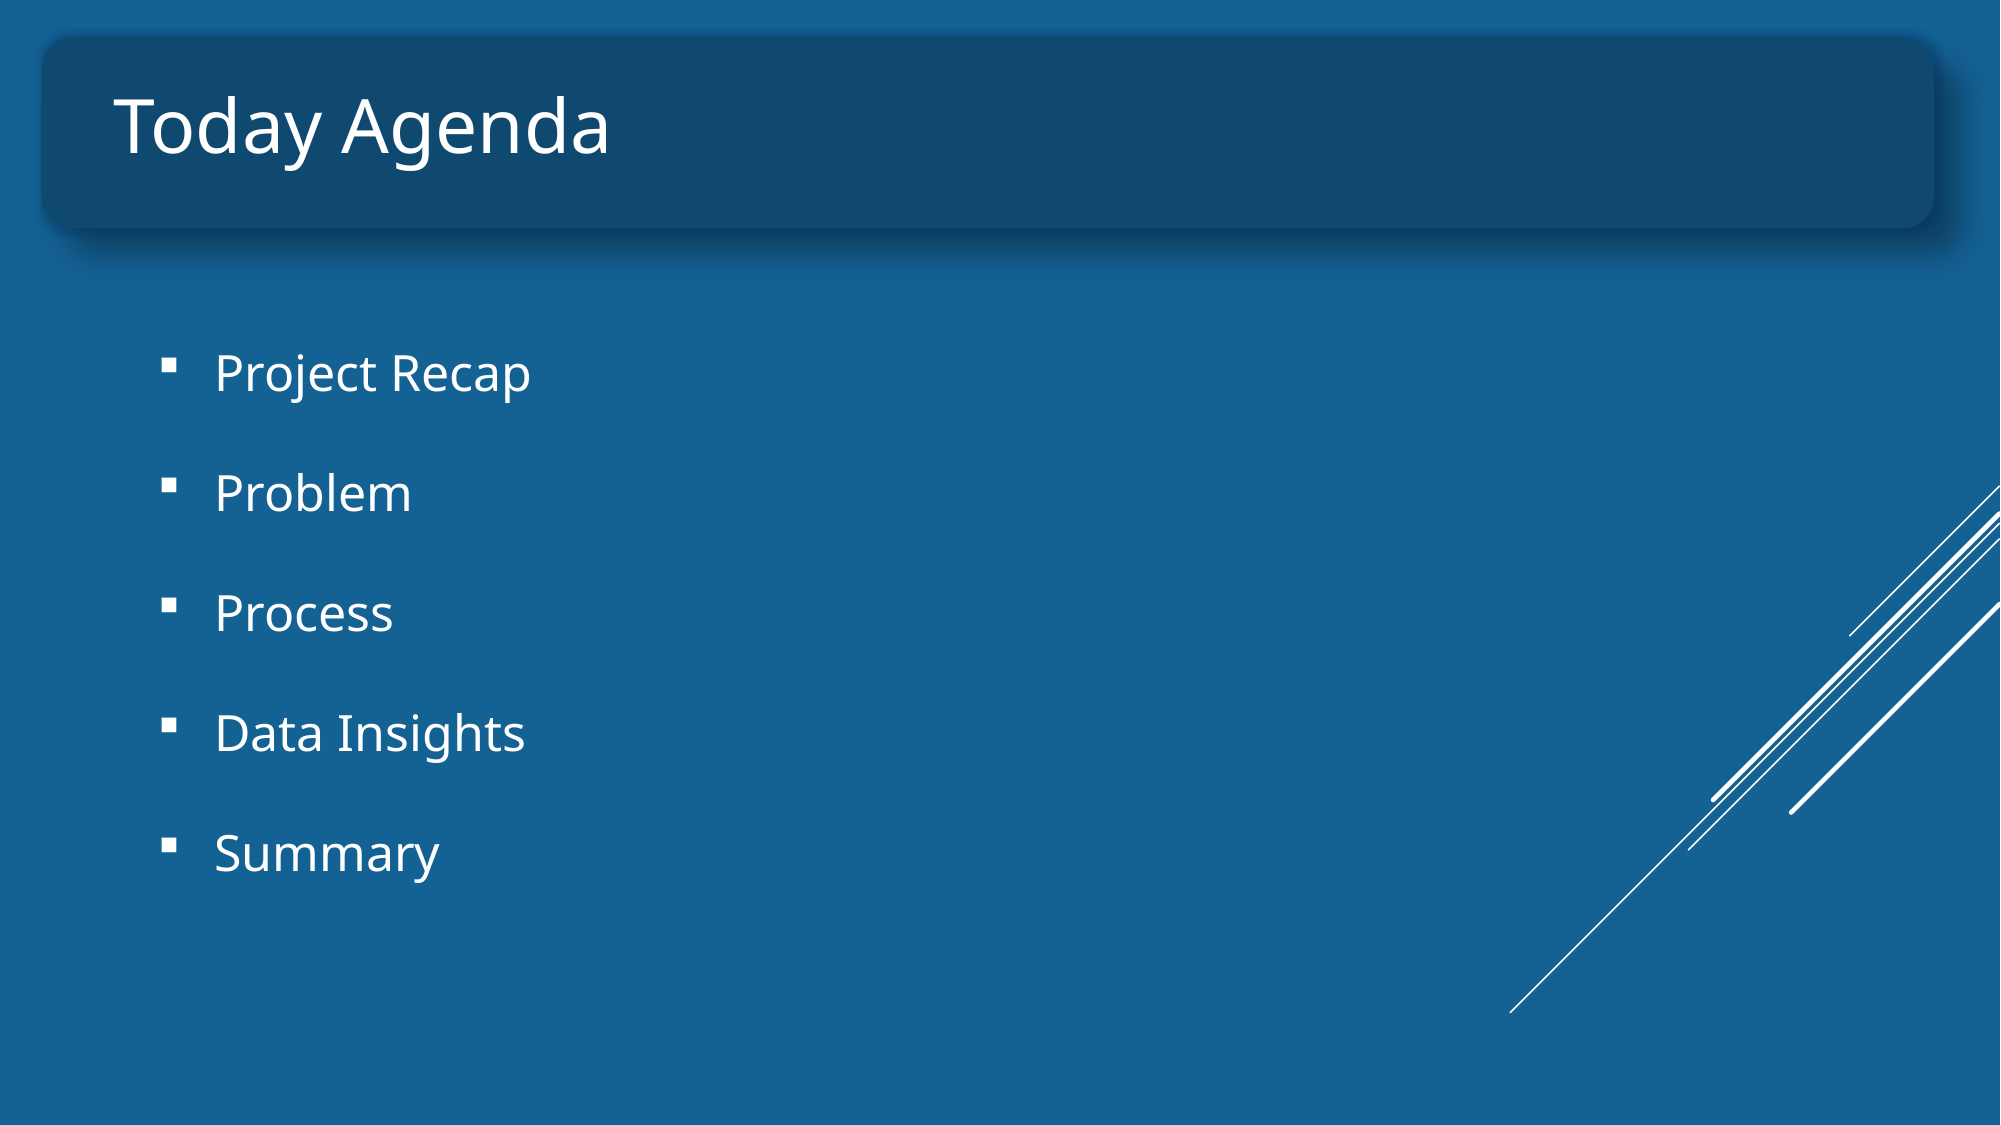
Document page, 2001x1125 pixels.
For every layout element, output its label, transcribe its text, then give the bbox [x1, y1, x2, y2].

text_box Project Recap Problem Process Data Insights Summary [143, 334, 1258, 890]
text_box [40, 35, 1936, 230]
text_box Today Agenda [99, 71, 1847, 177]
